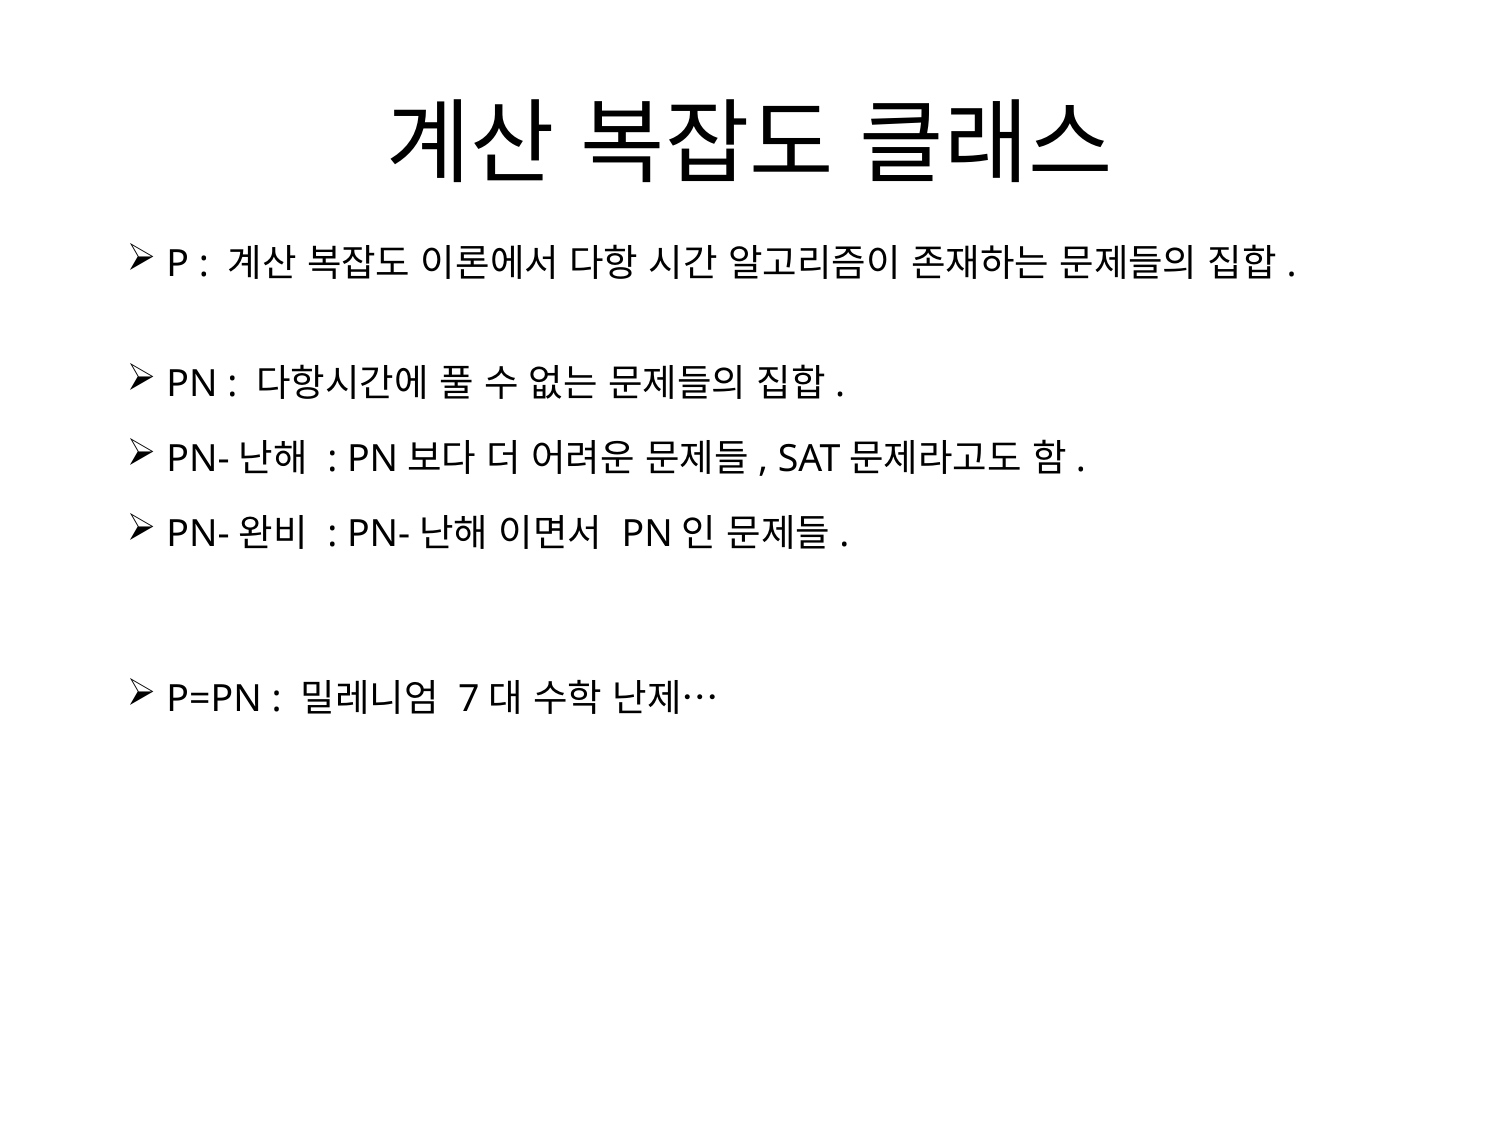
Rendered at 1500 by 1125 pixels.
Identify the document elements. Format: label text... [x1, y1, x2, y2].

title 계산 복잡도 클래스 [75, 45, 1425, 233]
text_box P : 계산 복잡도 이론에서 다항 시간 알고리즘이 존재하는 문제들의 집합. PN : 다항시간에 풀 수 없는 문제들의 집합. PN-난해 : PN보다 더 어려운 문제들, SAT문제라고도 함. PN-완비 : PN-난해 이면서 PN인 문제들. P=PN : 밀레니엄 7대 수학 난제… [112, 231, 1400, 756]
